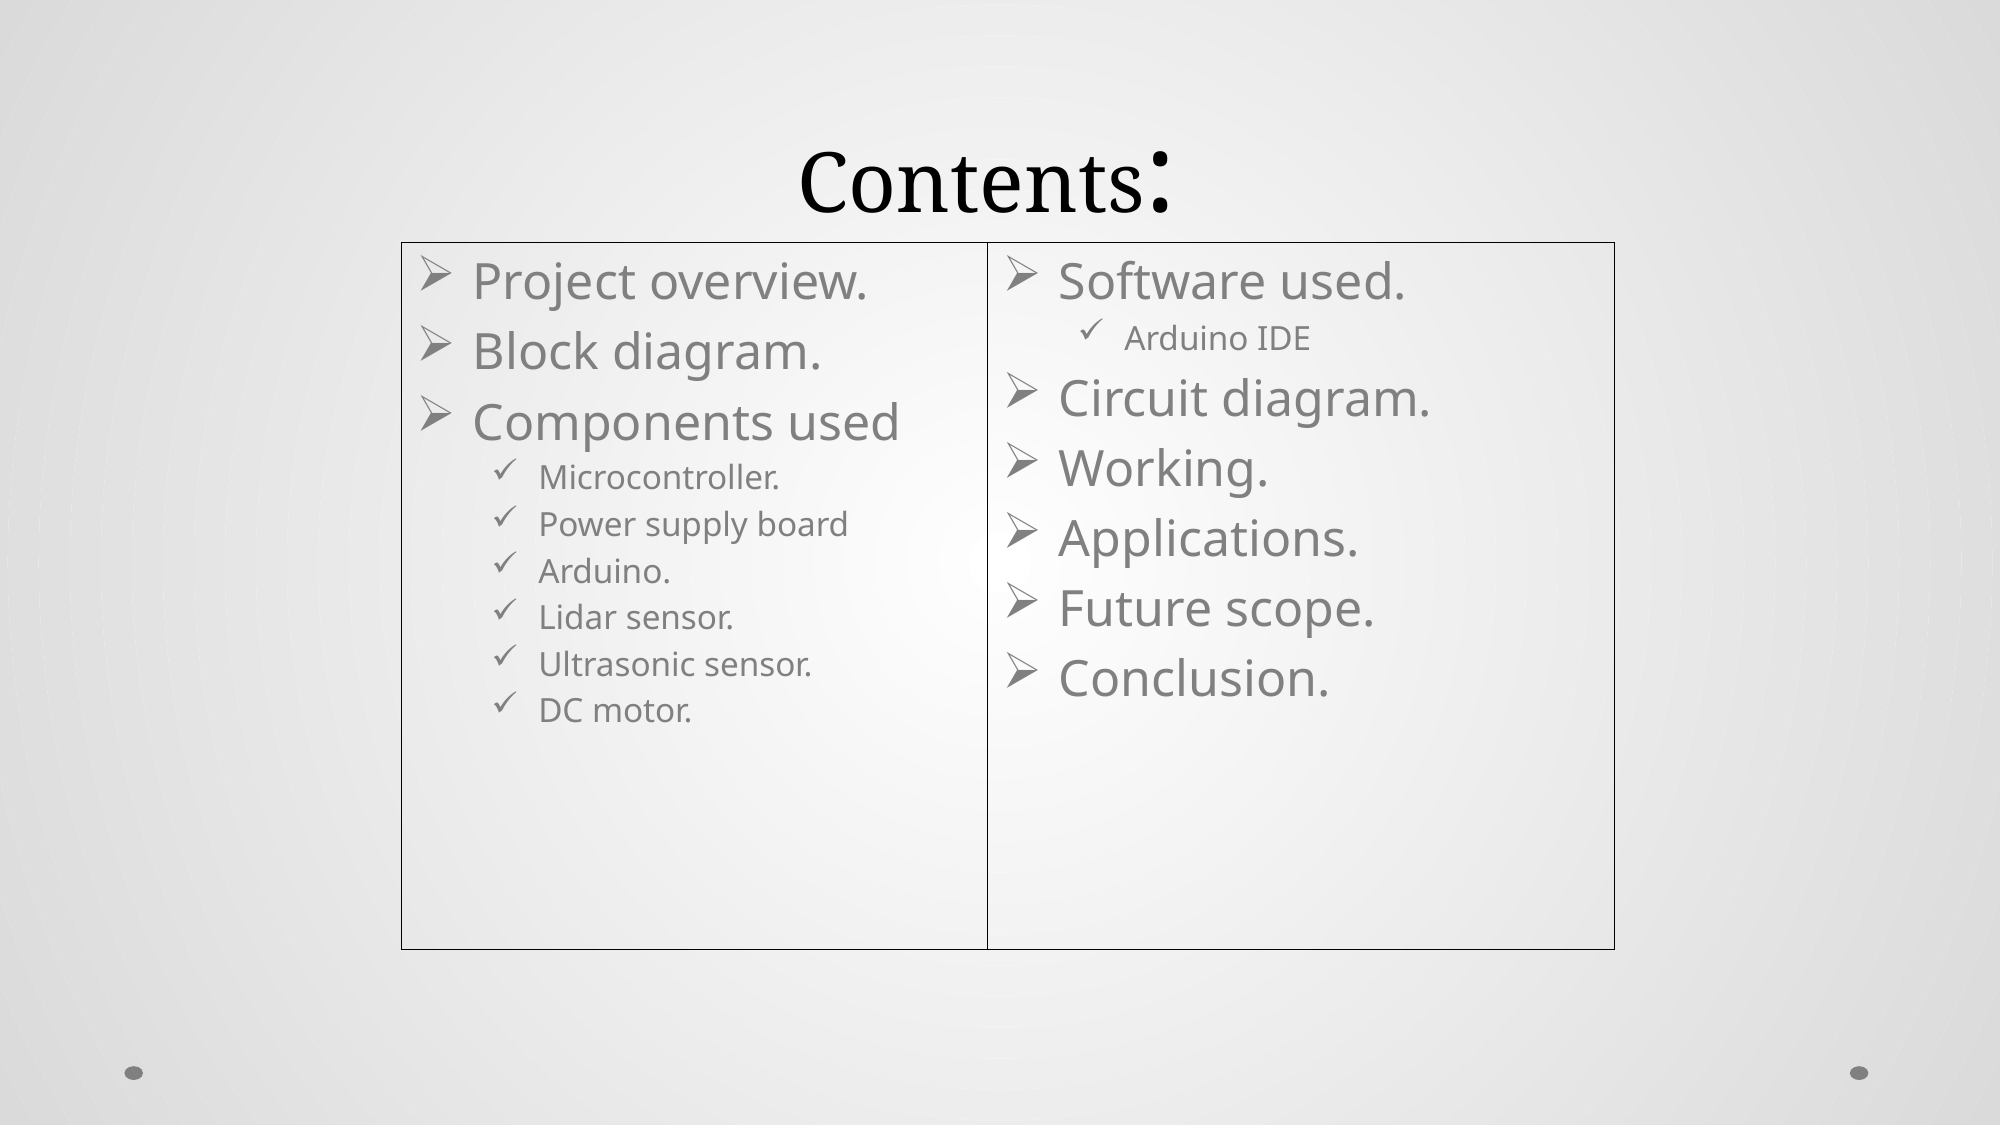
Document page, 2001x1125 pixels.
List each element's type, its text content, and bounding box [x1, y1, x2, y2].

list Software used. Arduino IDE Circuit diagram. Working. Applications. Future scope. Conclusion. [987, 242, 1615, 950]
list Project overview. Block diagram. Components used Microcontroller. Power supply board Arduino. Lidar sensor. Ultrasonic sensor. DC motor. [401, 242, 987, 950]
title Contents: [174, 0, 1800, 243]
